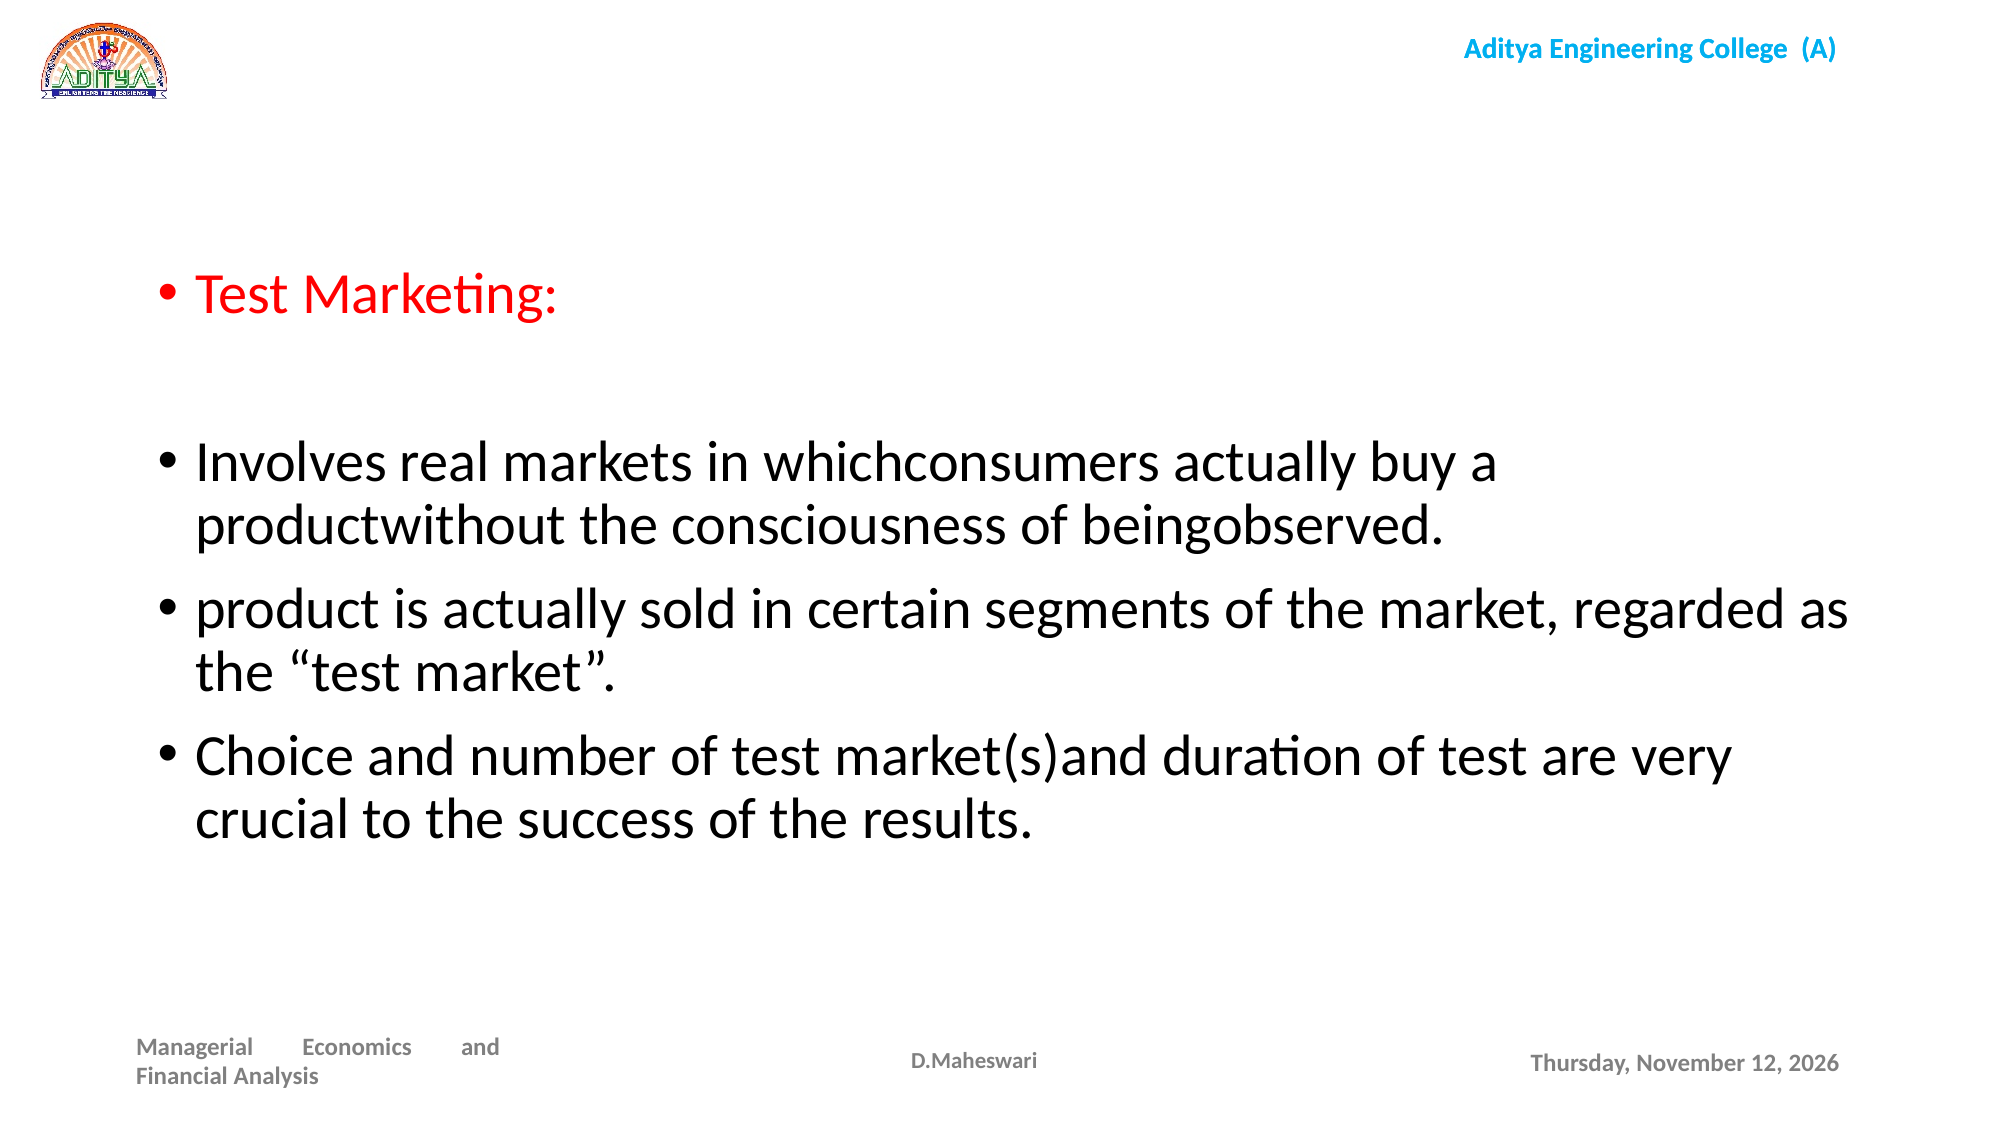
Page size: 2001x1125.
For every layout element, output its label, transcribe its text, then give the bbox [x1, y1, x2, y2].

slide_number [1515, 1031, 1861, 1092]
list Test Marketing: Involves real markets in whichconsumers actually buy a productwithout the consciousness of beingobserved. product is actually sold in certain segments of the market, regarded as the “test market”. Choice and number of test market(s)and duration of test are very crucial to the success of the results. [142, 256, 1868, 1000]
picture [39, 22, 168, 99]
footer D.Maheswari [749, 1029, 1200, 1090]
